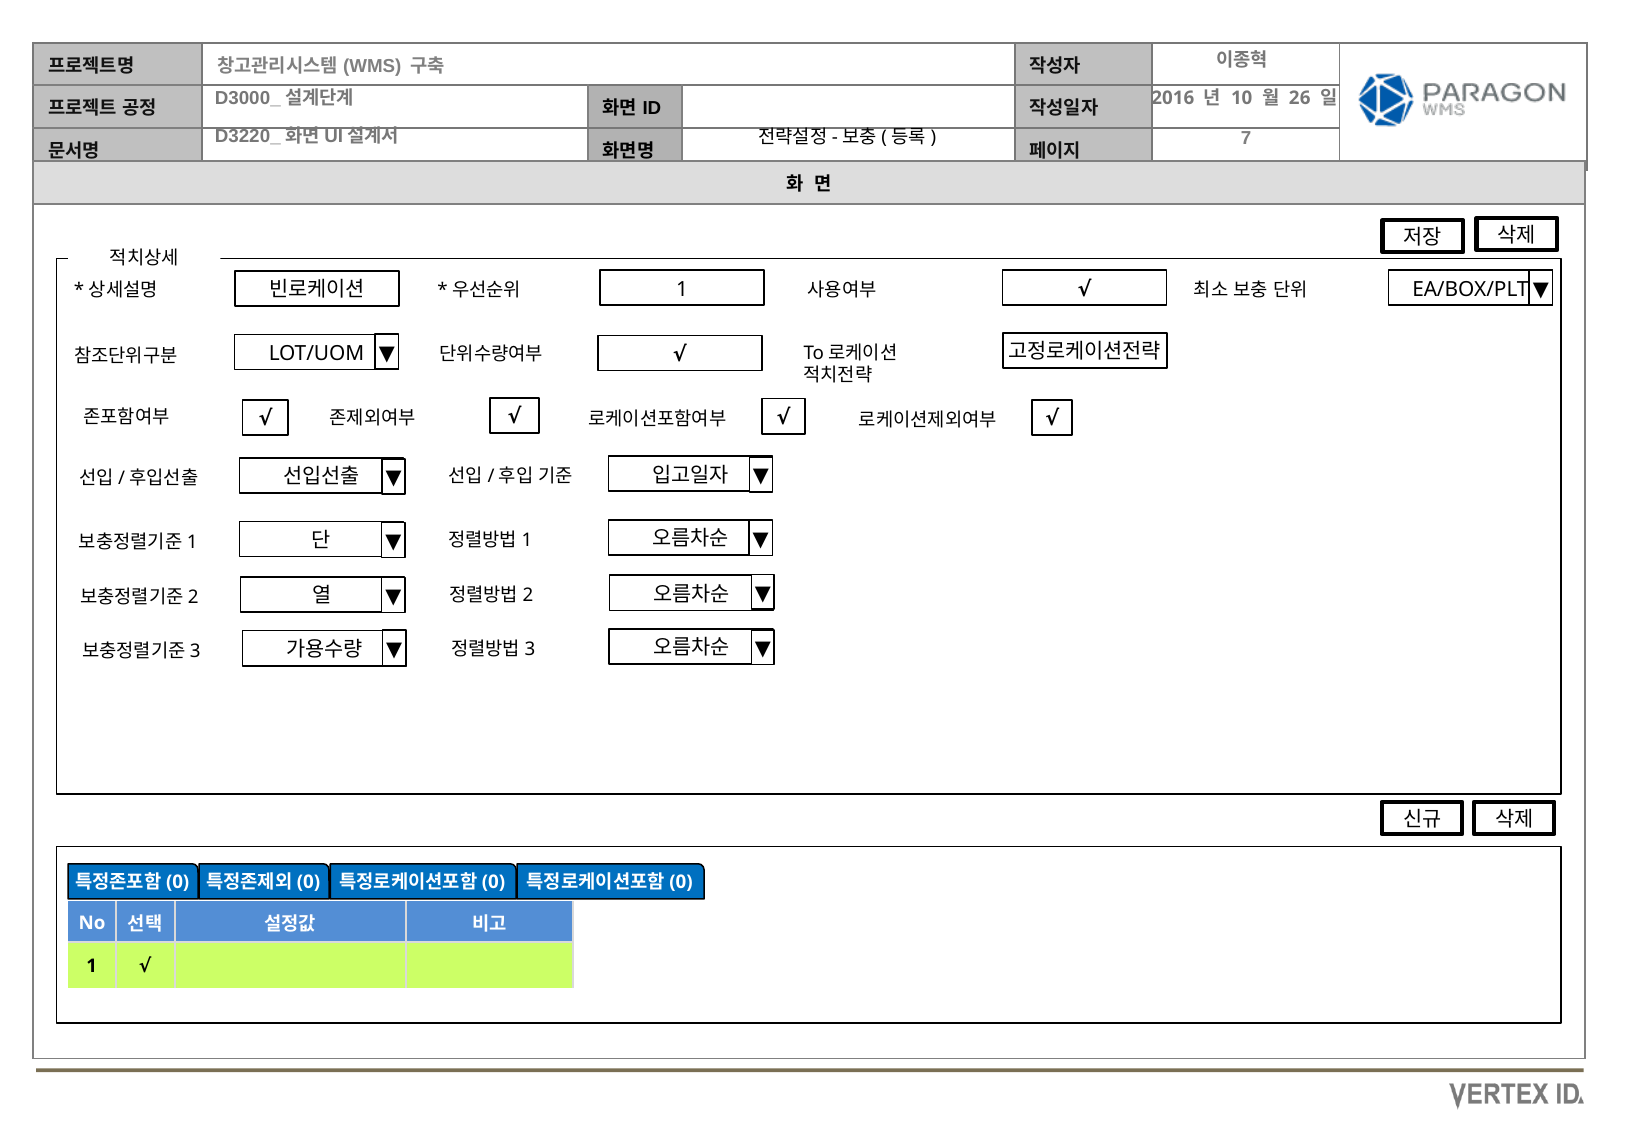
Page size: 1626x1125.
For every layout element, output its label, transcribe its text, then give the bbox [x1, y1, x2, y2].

text_box 단위수량여부 [424, 333, 601, 372]
text_box ▼ [381, 522, 406, 558]
text_box 로케이션제외여부 [844, 399, 1033, 438]
text_box √ [1002, 270, 1167, 306]
text_box ▼ [1529, 270, 1553, 306]
text_box 보충정렬기준3 [67, 631, 244, 669]
text_box √ [597, 335, 762, 371]
text_box 입고일자 [608, 456, 749, 492]
text_box 존제외여부 [315, 398, 491, 436]
text_box EA/BOX/PLT [1388, 270, 1529, 306]
text_box ▼ [381, 458, 406, 494]
text_box 참조단위구분 [59, 336, 236, 374]
text_box ▼ [375, 334, 399, 370]
text_box ▼ [381, 577, 406, 613]
text_box [56, 258, 1561, 794]
text_box 단 [239, 521, 404, 557]
text_box 특정로케이션포함(0) [330, 863, 517, 899]
text_box ▼ [749, 456, 773, 492]
text_box ▼ [751, 629, 775, 665]
text_box 정렬방법2 [434, 575, 611, 613]
text_box 특정존제외(0) [199, 863, 330, 899]
text_box 최소 보충 단위 [1178, 270, 1390, 308]
text_box √ [1032, 399, 1073, 435]
text_box 보충정렬기준2 [65, 577, 241, 615]
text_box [58, 269, 400, 309]
text_box 로케이션포함여부 [573, 398, 763, 437]
text_box 가용수량 [242, 630, 382, 666]
picture [1354, 72, 1572, 129]
text_box LOT/UOM [234, 334, 375, 370]
text_box 특정존포함(0) [68, 863, 199, 899]
text_box 선입/후입 기준 [433, 456, 610, 494]
text_box 삭제 [1476, 217, 1557, 251]
text_box 존포함여부 [68, 397, 245, 435]
text_box 특정로케이션포함(0) [517, 863, 705, 899]
text_box 신규 [1381, 801, 1463, 835]
text_box 열 [240, 576, 405, 612]
text_box 적치상세 [68, 238, 221, 268]
text_box 선입/후입선출 [64, 458, 241, 496]
text_box 보충정렬기준1 [64, 521, 240, 560]
text_box 정렬방법1 [433, 520, 610, 558]
text_box 삭제 [1473, 801, 1555, 835]
text_box √ [489, 397, 539, 433]
text_box 선입선출 [239, 457, 404, 494]
text_box 저장 [1382, 220, 1463, 253]
text_box 이종혁 [1123, 39, 1361, 78]
text_box 정렬방법3 [436, 629, 613, 667]
text_box ▼ [382, 630, 406, 666]
text_box √ [761, 398, 806, 434]
text_box 사용여부 [792, 270, 1004, 308]
text_box ▼ [749, 520, 773, 556]
text_box 고정로케이션전략 [1002, 332, 1167, 368]
text_box √ [242, 399, 289, 436]
text_box 오름차순 [608, 519, 773, 555]
text_box To로케이션 적치전략 [788, 333, 965, 393]
text_box 1 [599, 270, 764, 306]
text_box 오름차순 [609, 629, 751, 665]
text_box [56, 846, 1561, 1024]
text_box 2016 년 10 월 26 일 [1126, 78, 1363, 116]
text_box 전략설정-보충(등록) [683, 117, 1011, 155]
text_box ▼ [751, 574, 775, 610]
text_box 오름차순 [609, 575, 774, 611]
text_box *우선순위 [422, 270, 599, 308]
